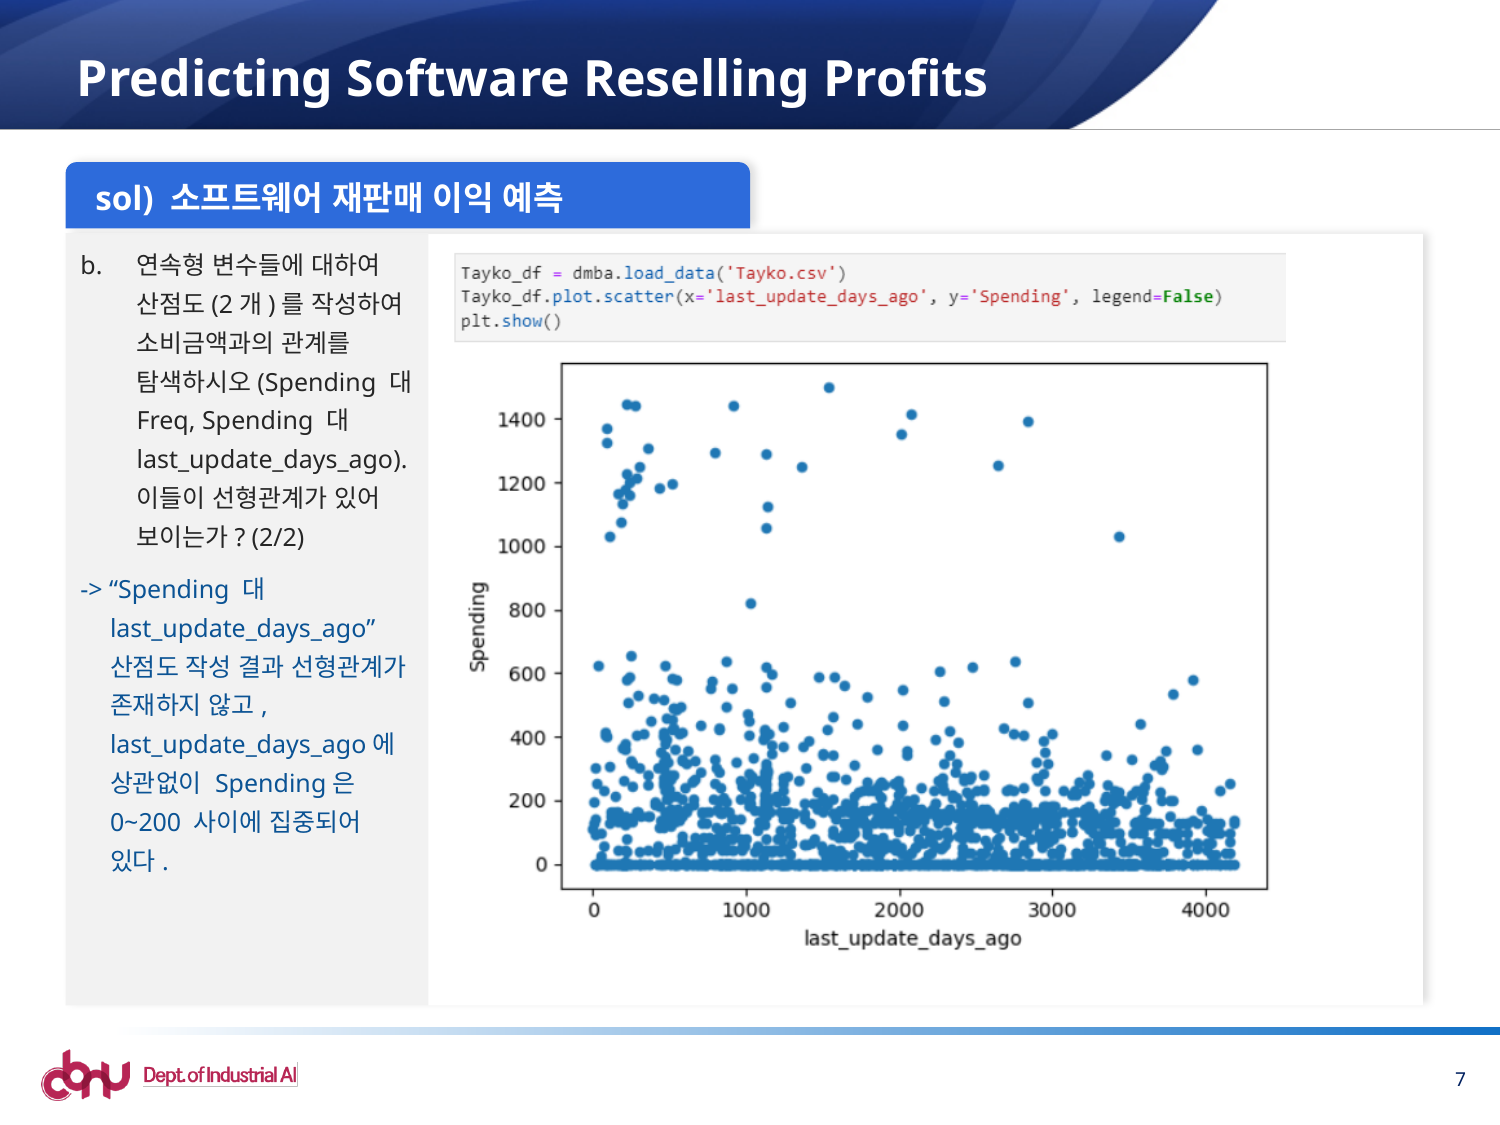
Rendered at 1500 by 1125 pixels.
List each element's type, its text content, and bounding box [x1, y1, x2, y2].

title Predicting Software Reselling Profits [76, 24, 1396, 130]
text_box sol) 소프트웨어 재판매 이익 예측 [63, 160, 753, 231]
picture [448, 247, 1286, 960]
picture [41, 1049, 308, 1101]
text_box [65, 232, 1424, 1006]
picture [0, 0, 1500, 129]
